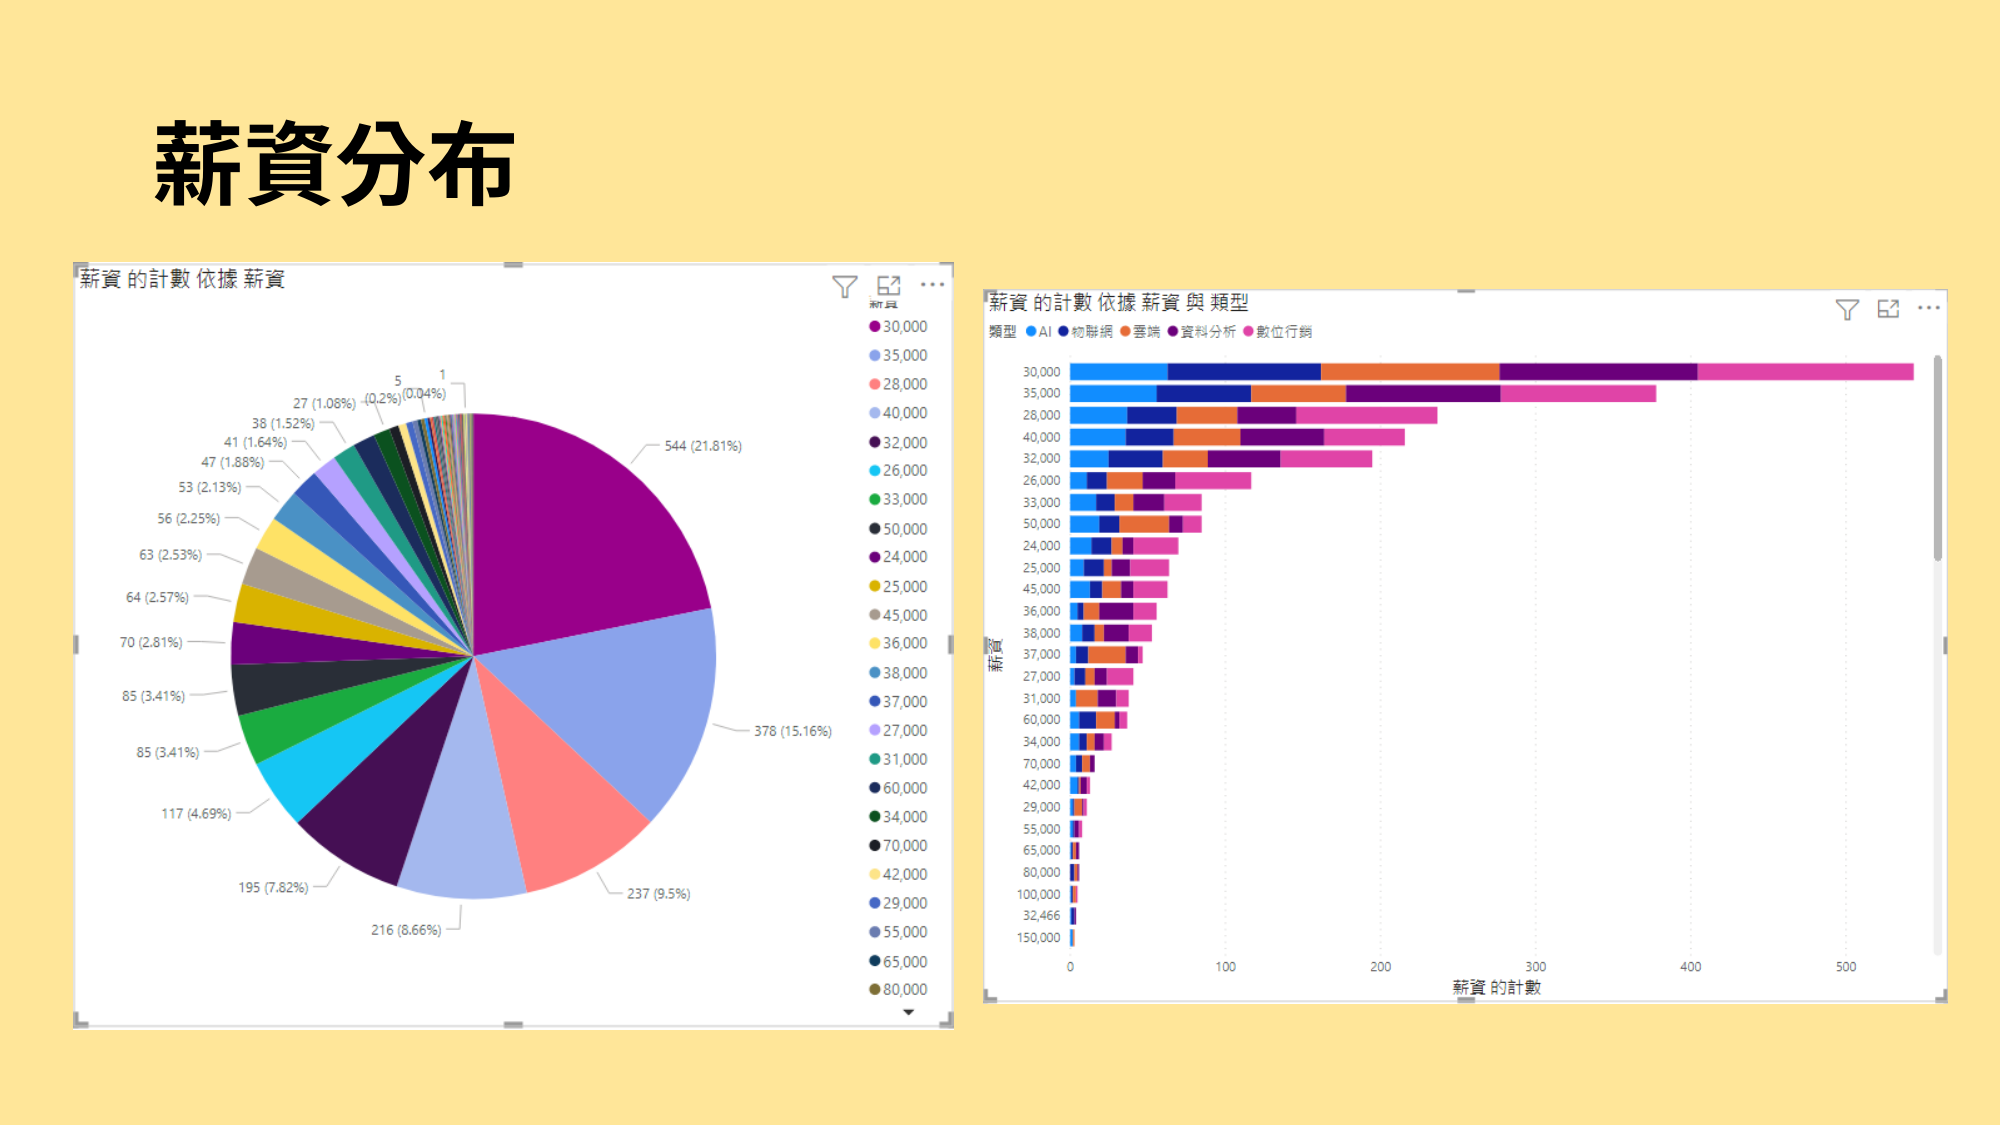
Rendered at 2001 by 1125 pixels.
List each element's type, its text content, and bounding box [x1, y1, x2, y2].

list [982, 289, 1948, 1004]
title 薪資分布 [137, 59, 1863, 278]
picture [73, 262, 954, 1031]
